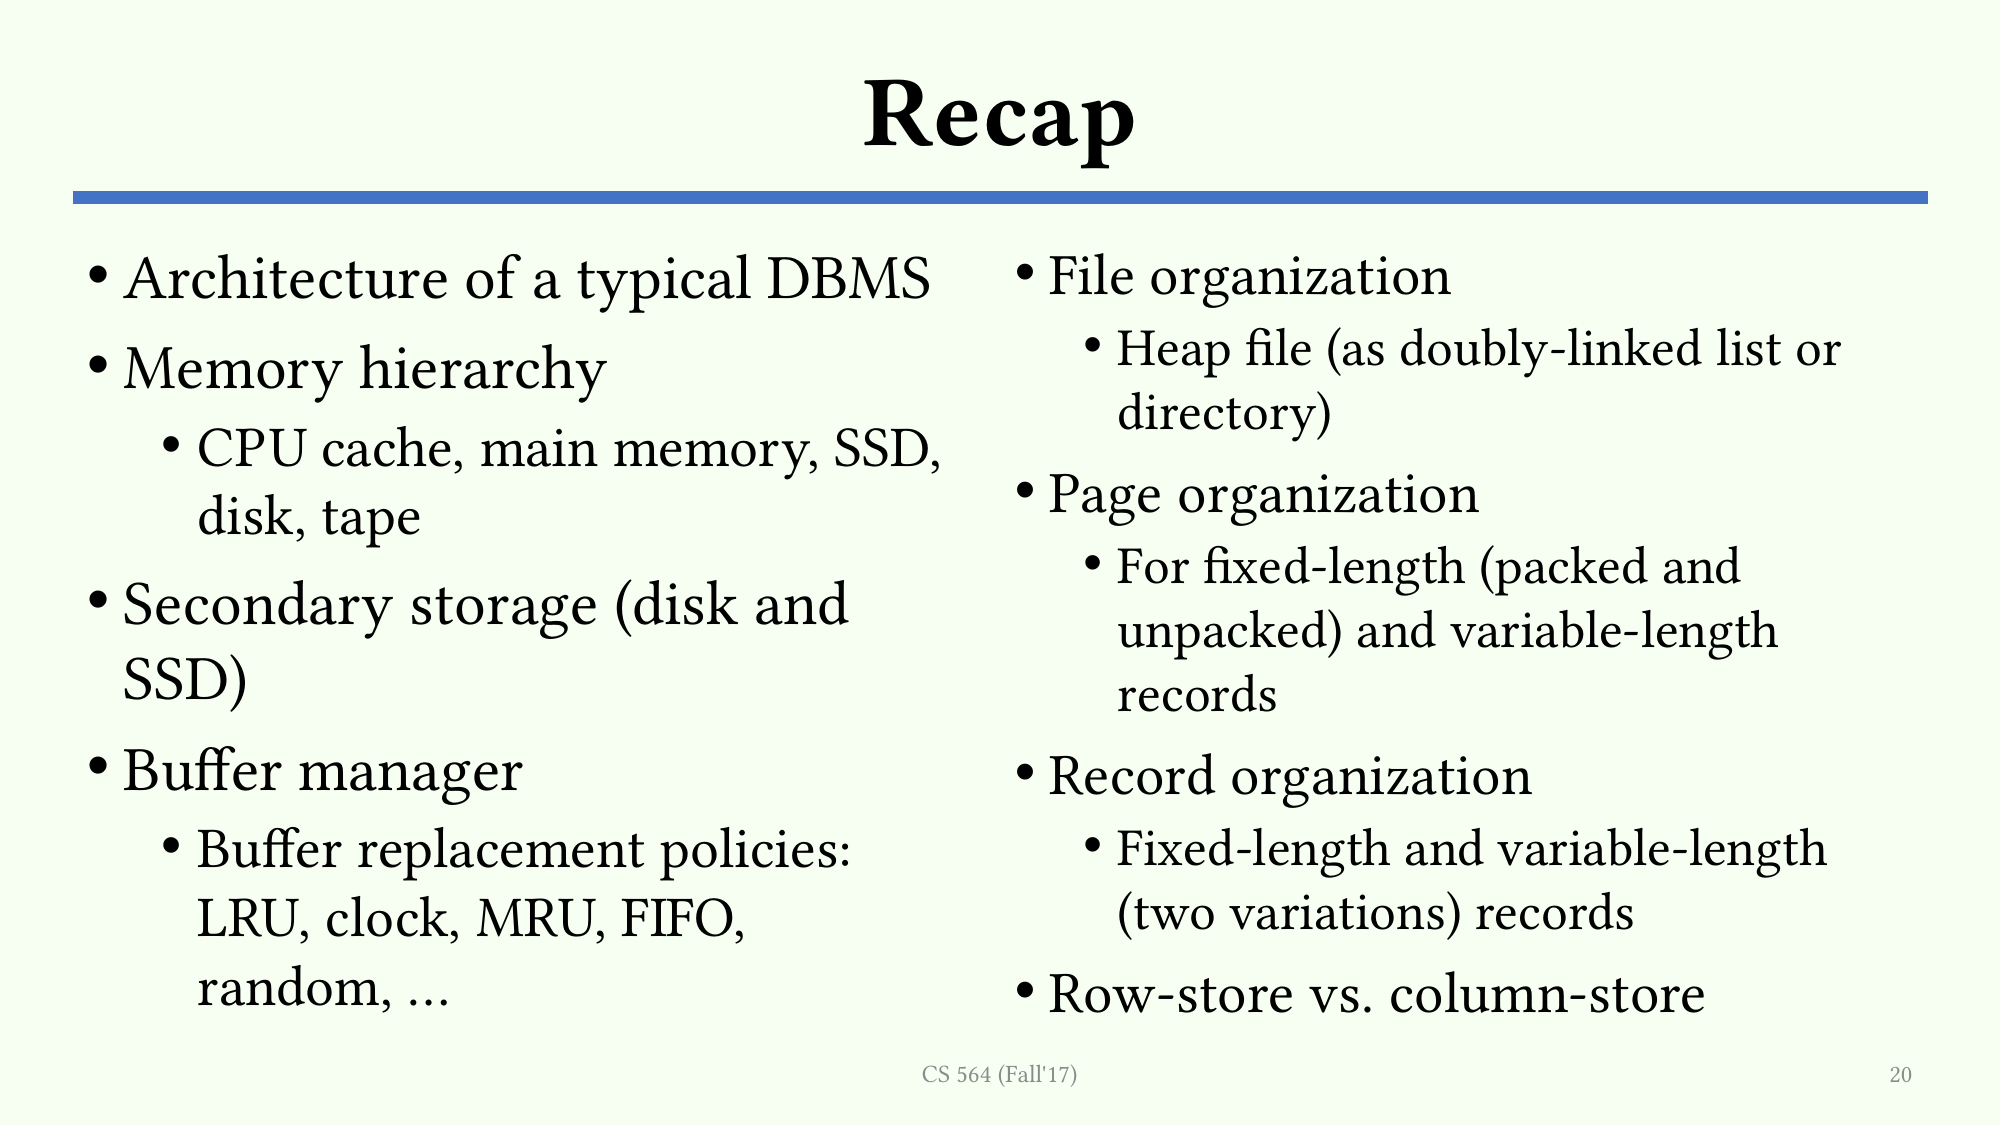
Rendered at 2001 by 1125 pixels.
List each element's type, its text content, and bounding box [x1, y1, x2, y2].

slide_number 20 [1412, 1042, 1928, 1103]
title Recap [72, 35, 1928, 191]
footer CS 564 (Fall'17) [662, 1042, 1338, 1103]
list Architecture of a typical DBMS Memory hierarchy CPU cache, main memory, SSD, disk, tape Secondary storage (disk and SSD) Buffer manager Buffer replacement policies: LRU, clock, MRU, FIFO, random, … [72, 227, 971, 1043]
text_box File organization Heap file (as doubly-linked list or directory) Page organization For fixed-length (packed and unpacked) and variable-length records Record organization Fixed-length and variable-length (two variations) records Row-store vs. column-store [999, 227, 1899, 1043]
